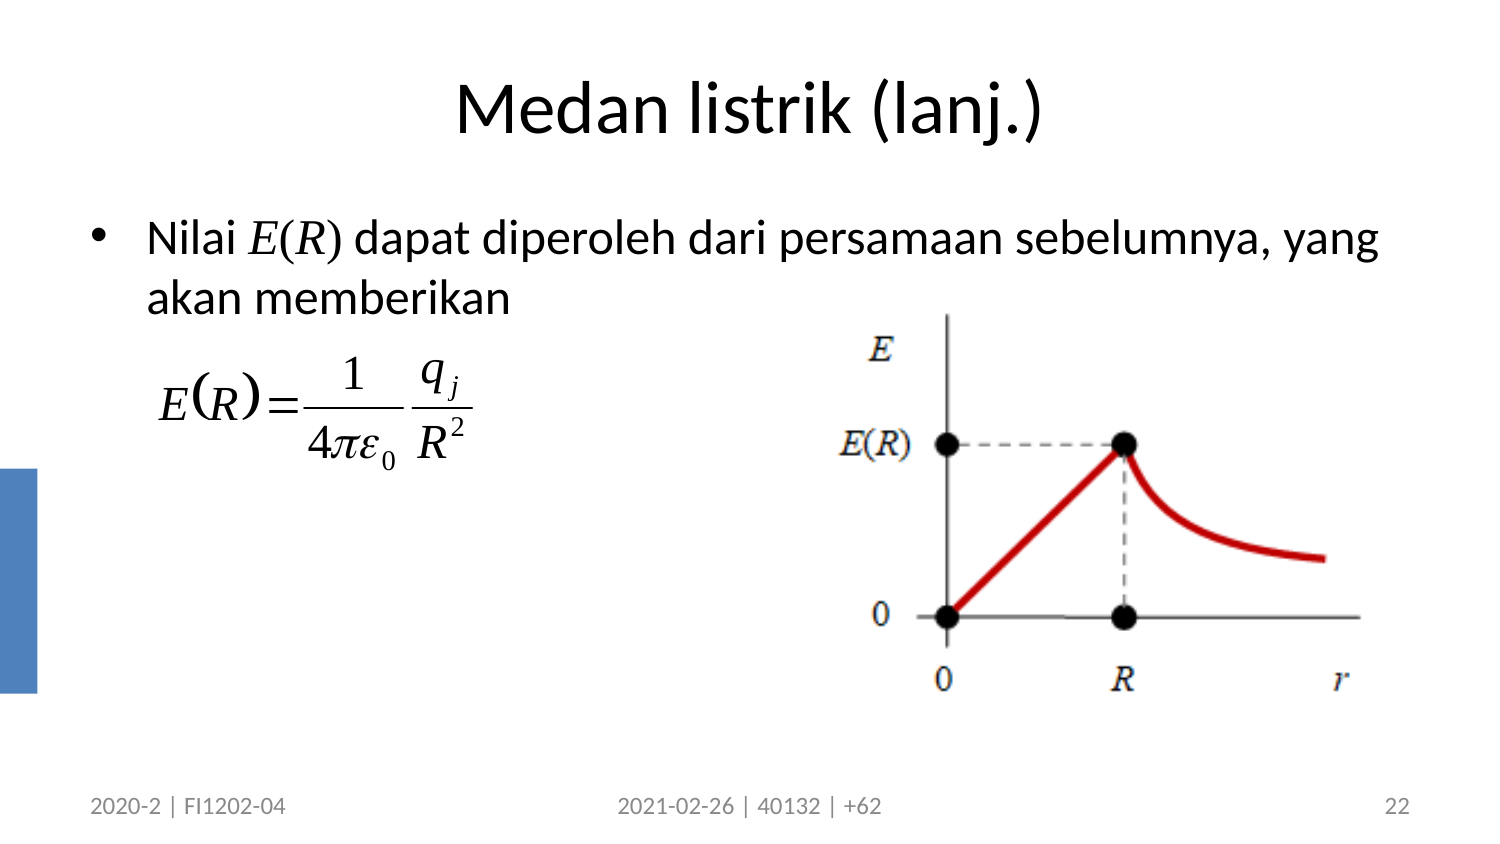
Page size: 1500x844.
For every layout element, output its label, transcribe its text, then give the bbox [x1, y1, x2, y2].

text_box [149, 334, 482, 482]
list Nilai E(R) dapat diperoleh dari persamaan sebelumnya, yang akan memberikan [74, 196, 1426, 754]
slide_number 2020-2 | FI1202-04 [75, 782, 463, 827]
footer 2021-02-26 | 40132 | +62 [512, 782, 988, 827]
title Medan listrik (lanj.) [74, 33, 1426, 175]
picture [824, 301, 1377, 715]
slide_number 22 [1074, 782, 1425, 827]
